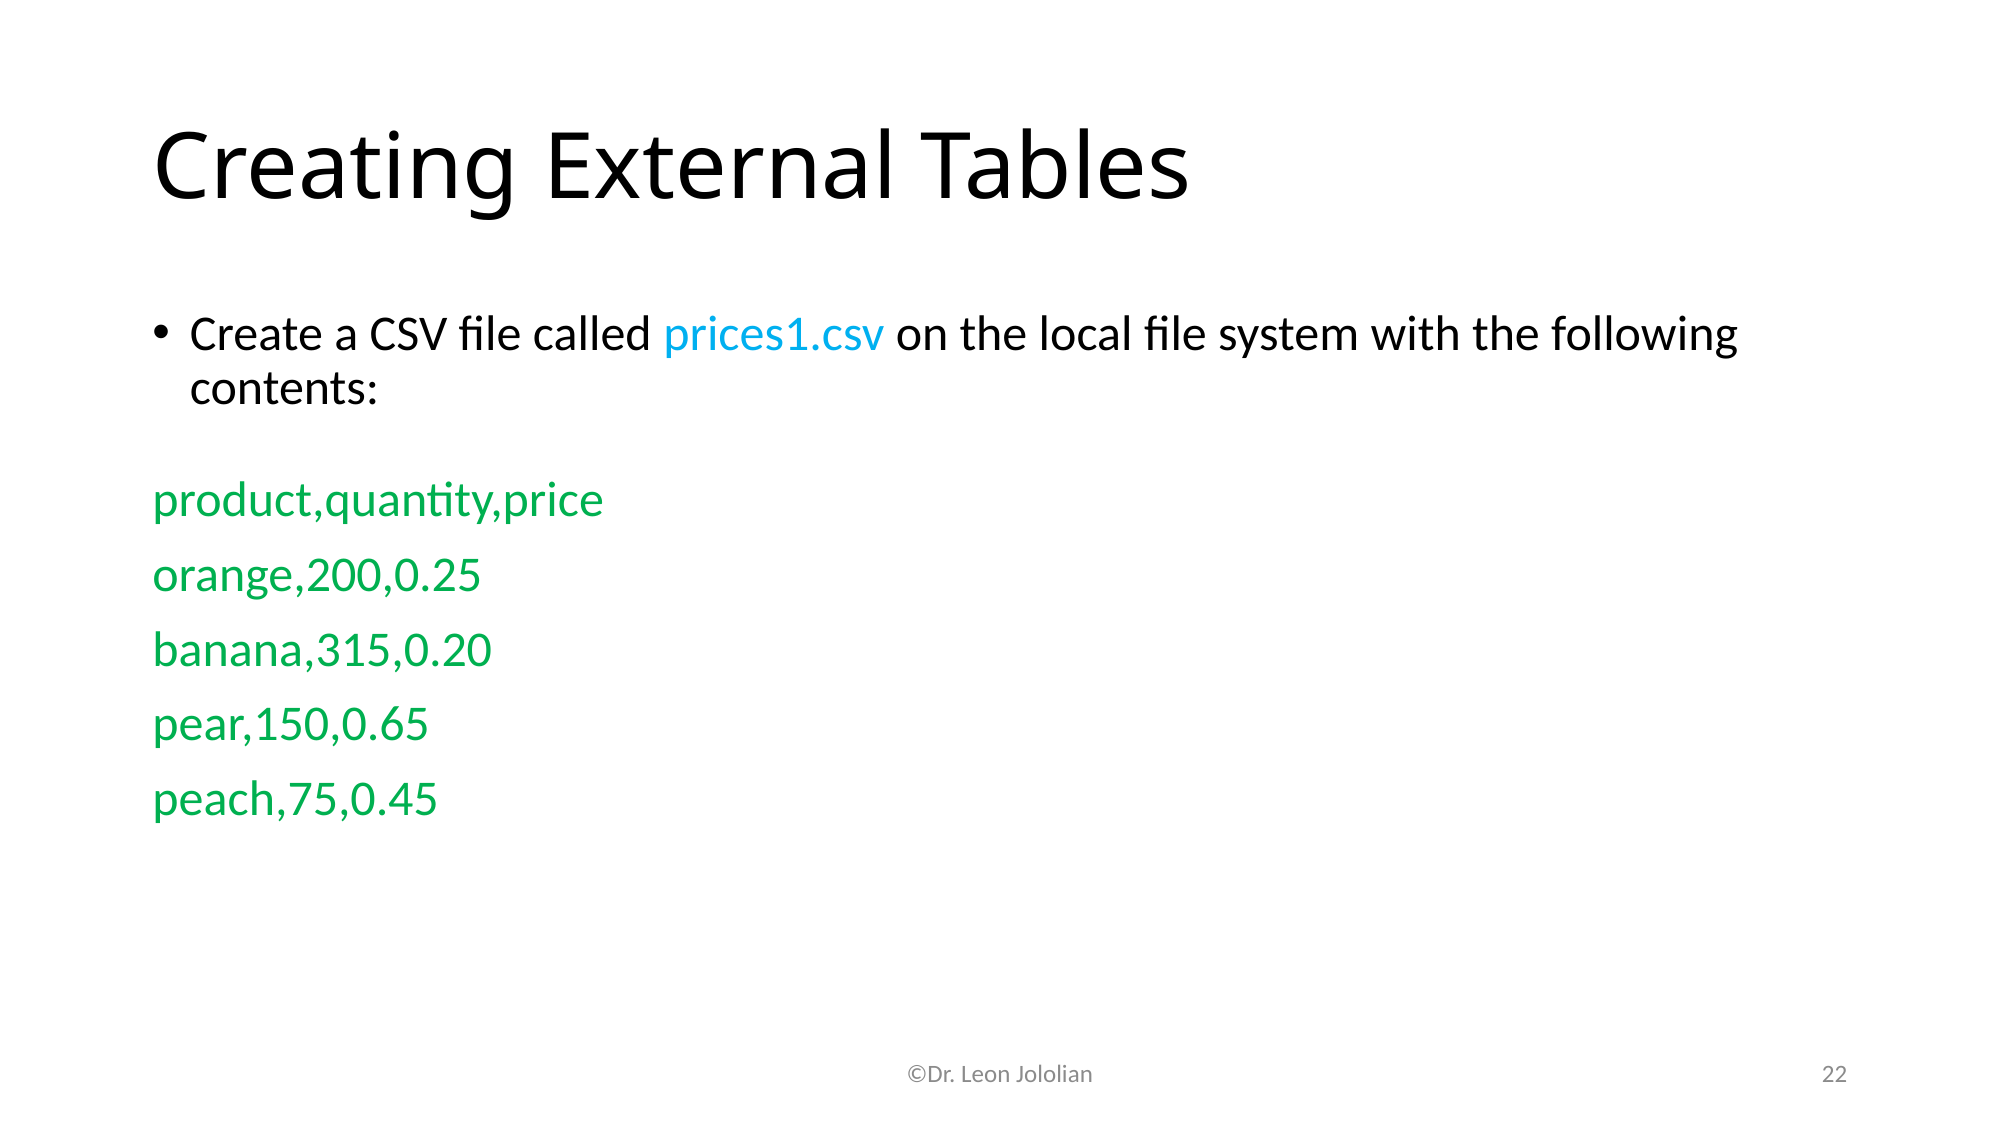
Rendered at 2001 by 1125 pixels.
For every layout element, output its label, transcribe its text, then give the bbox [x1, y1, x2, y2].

footer ©Dr. Leon Jololian [662, 1042, 1338, 1103]
slide_number 22 [1412, 1042, 1863, 1103]
list Create a CSV file called prices1.csv on the local file system with the following contents: product,quantity,price orange,200,0.25 banana,315,0.20 pear,150,0.65 peach,75,0.45 [137, 299, 1863, 1014]
title Creating External Tables [137, 59, 1863, 278]
